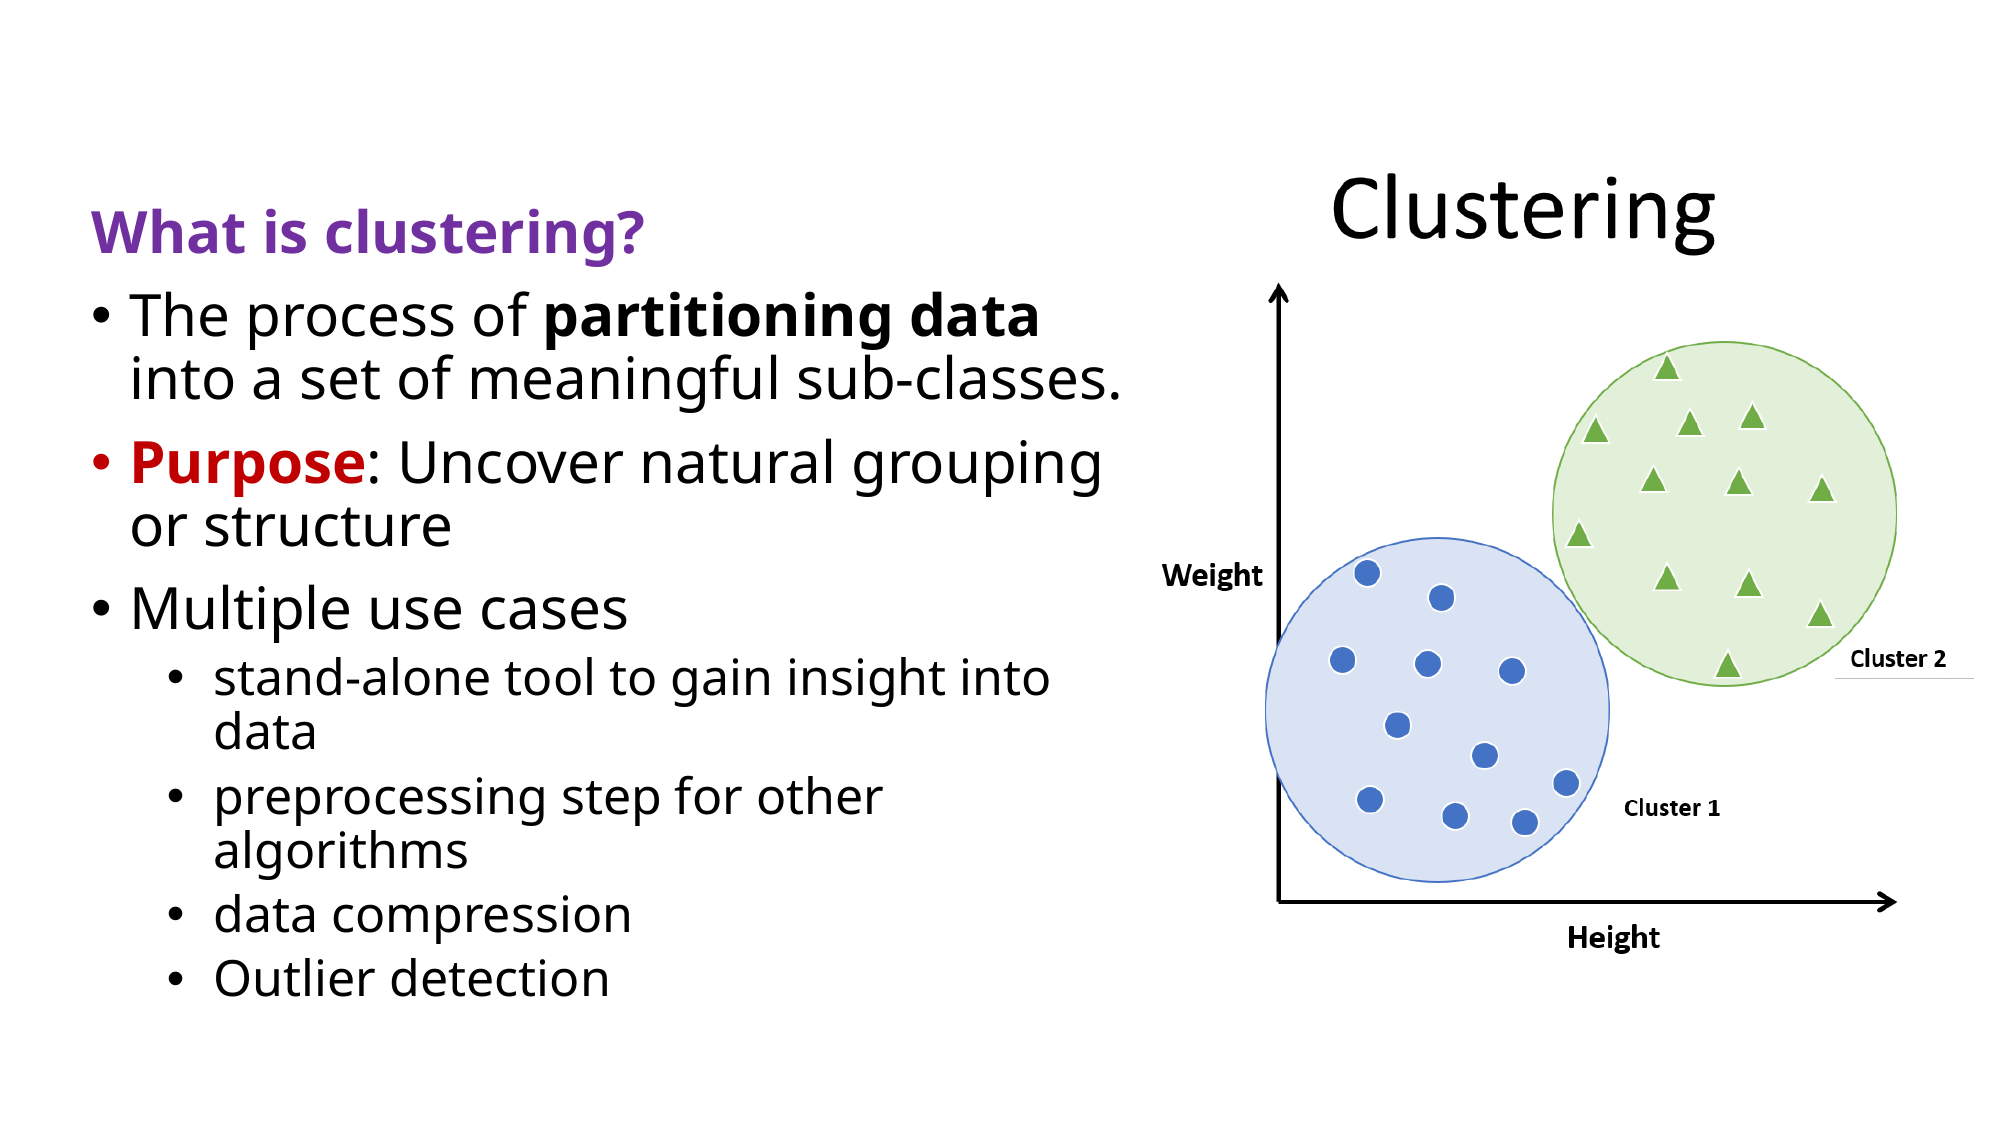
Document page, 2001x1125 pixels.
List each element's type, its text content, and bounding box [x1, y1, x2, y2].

list What is clustering? The process of partitioning data into a set of meaningful sub-classes. Purpose: Uncover natural grouping or structure Multiple use cases stand-alone tool to gain insight into data preprocessing step for other algorithms data compression Outlier detection [76, 195, 1156, 1030]
picture [1154, 167, 1974, 958]
